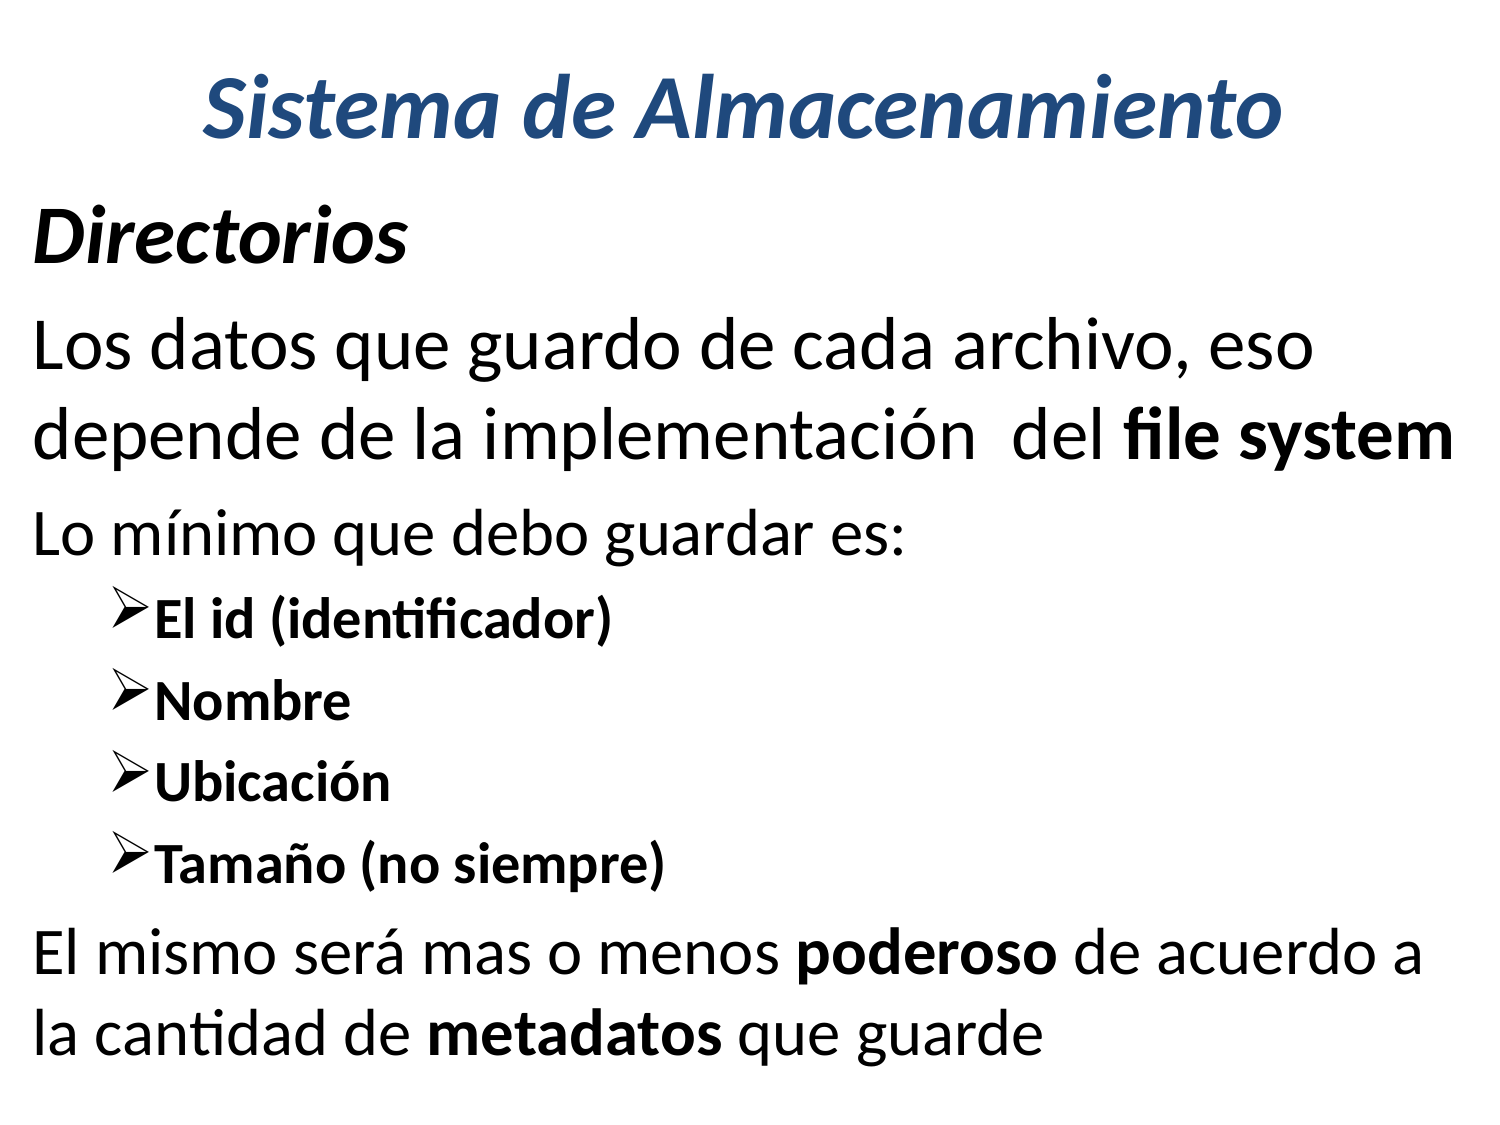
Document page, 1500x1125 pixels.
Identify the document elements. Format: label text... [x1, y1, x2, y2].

title Sistema de Almacenamiento [17, 30, 1471, 172]
list Directorios Los datos que guardo de cada archivo, eso depende de la implementación del file system Lo mínimo que debo guardar es: El id (identificador) Nombre Ubicación Tamaño (no siempre) El mismo será mas o menos poderoso de acuerdo a la cantidad de metadatos que guarde [17, 172, 1474, 1106]
